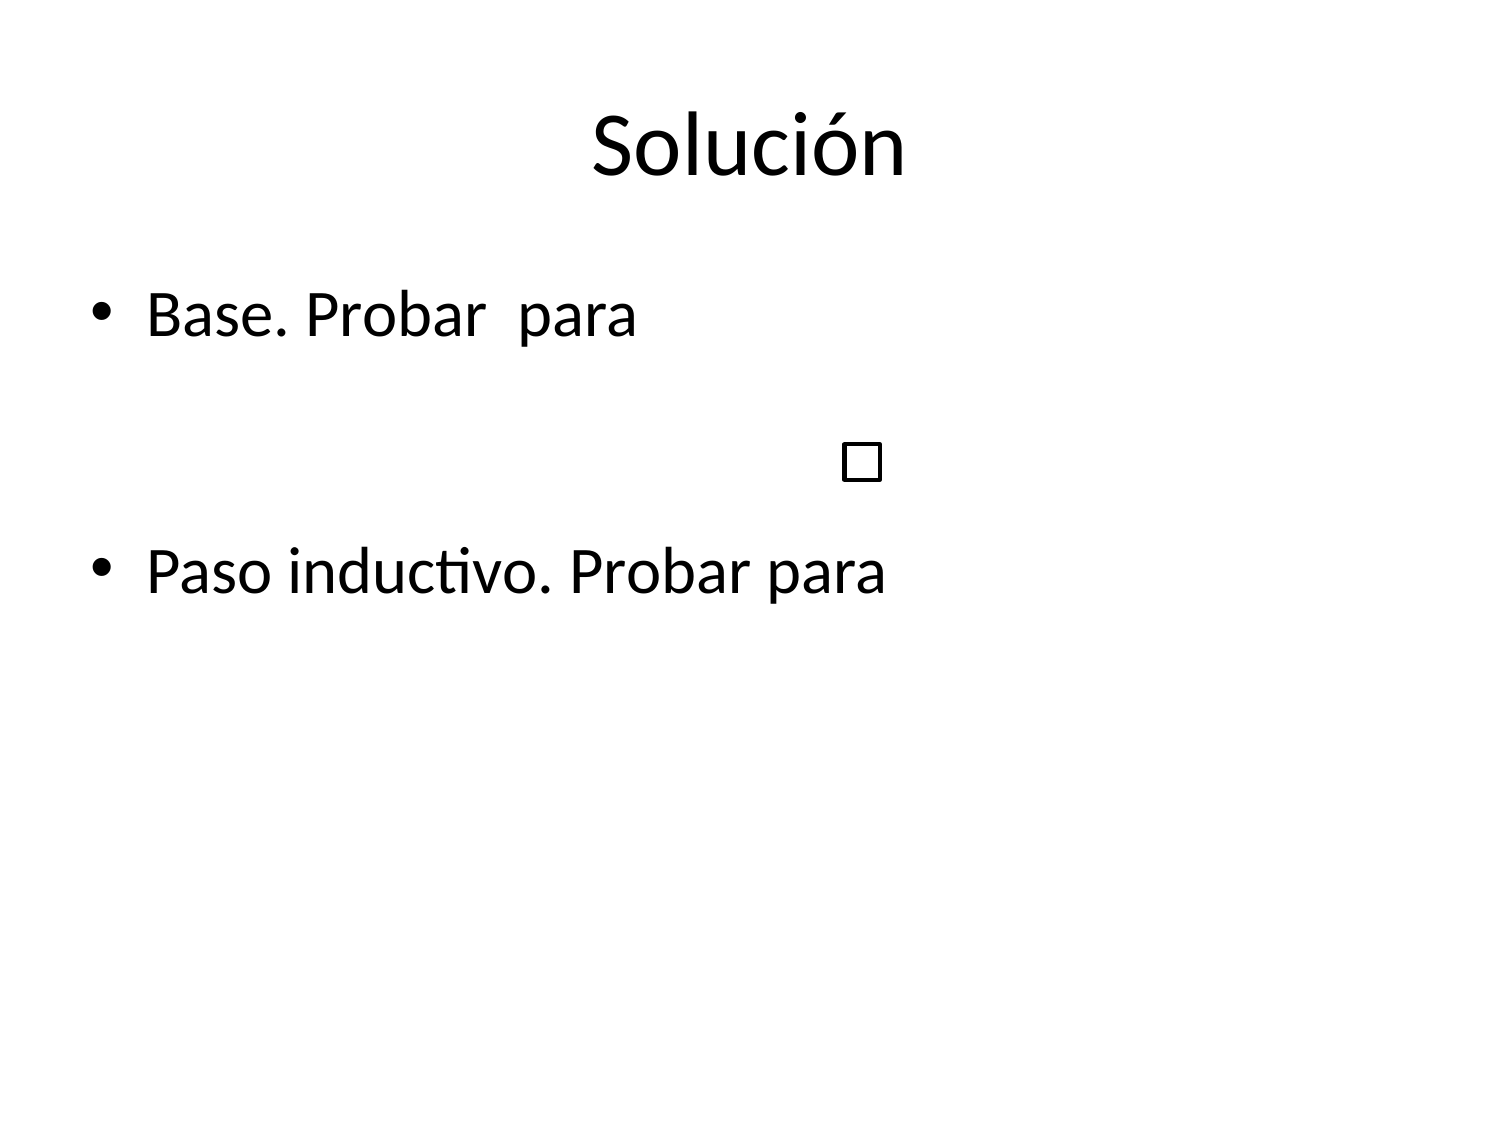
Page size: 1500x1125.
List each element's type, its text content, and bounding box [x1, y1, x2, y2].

title Solución [75, 45, 1425, 233]
text_box [842, 442, 882, 482]
